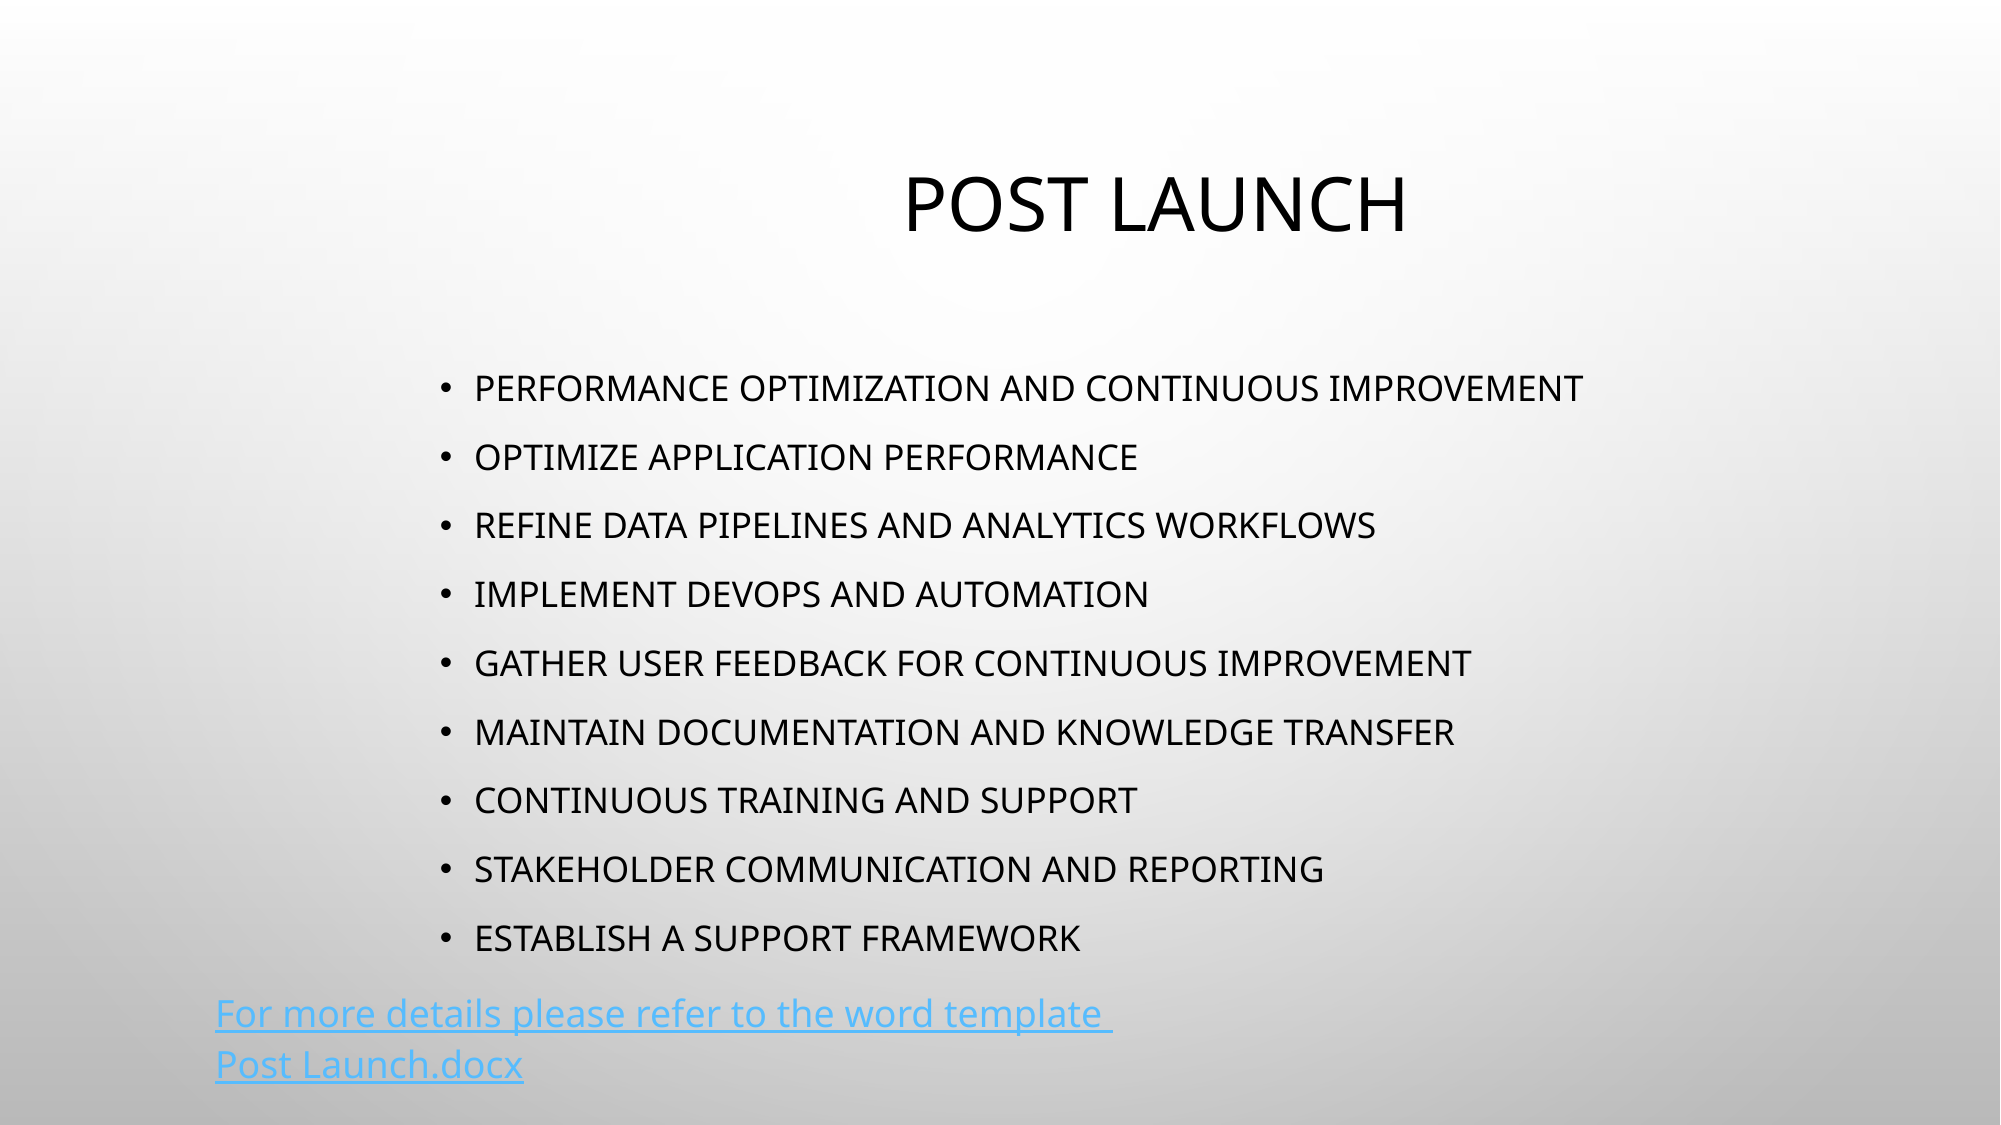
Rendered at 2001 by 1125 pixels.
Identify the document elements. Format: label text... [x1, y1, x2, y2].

title Post Launch [425, 102, 1888, 313]
list Performance Optimization and Continuous Improvement Optimize Application Performance Refine Data Pipelines and Analytics Workflows Implement DevOps and Automation Gather User Feedback for Continuous Improvement Maintain Documentation and Knowledge Transfer Continuous Training and Support Stakeholder Communication and Reporting Establish a Support Framework [424, 350, 1888, 970]
text_box For more details please refer to the word template Post Launch.docx [200, 982, 1201, 1100]
picture [0, 0, 2000, 1125]
